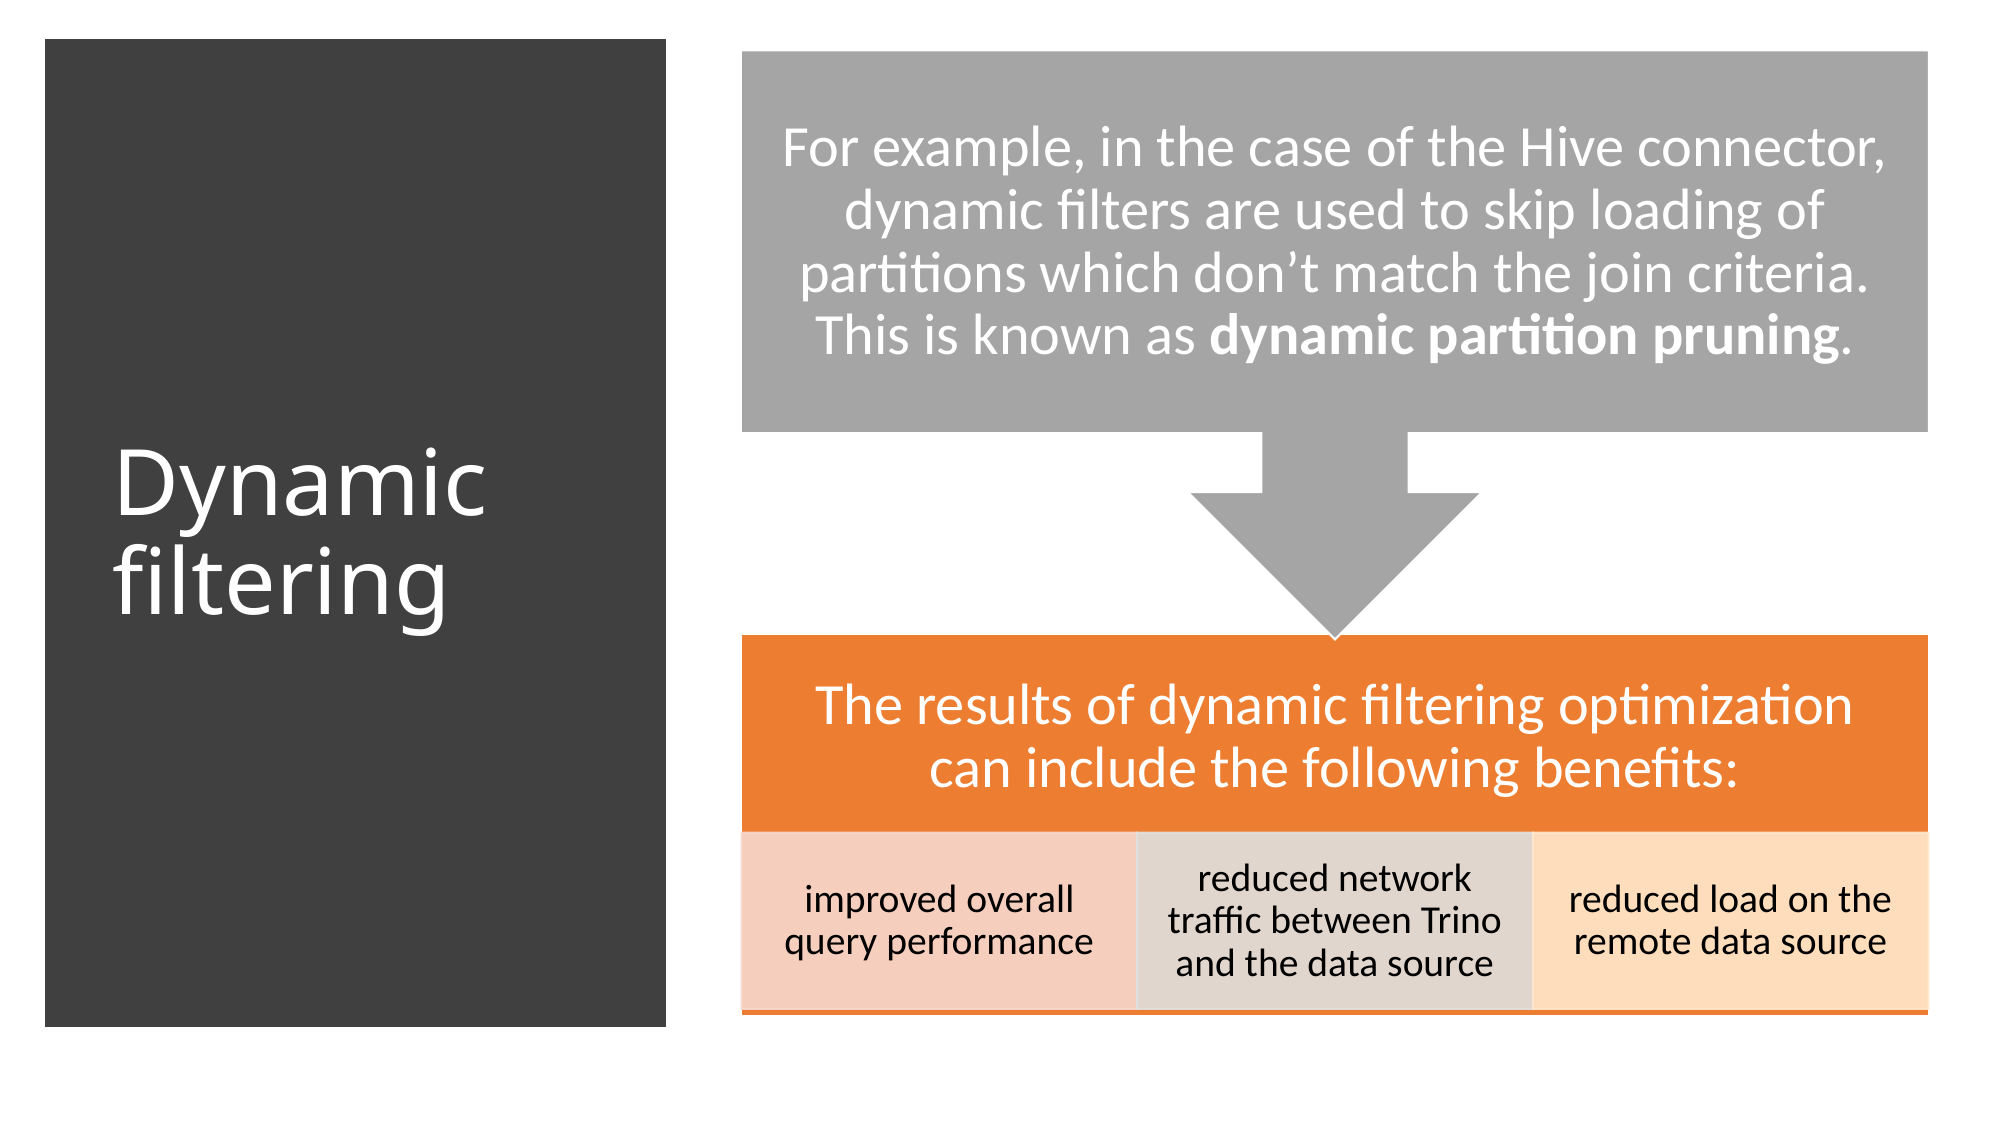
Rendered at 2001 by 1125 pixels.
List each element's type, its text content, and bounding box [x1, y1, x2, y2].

title Dynamic filtering [97, 104, 617, 967]
text_box [54, 49, 656, 1018]
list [740, 49, 1930, 1018]
